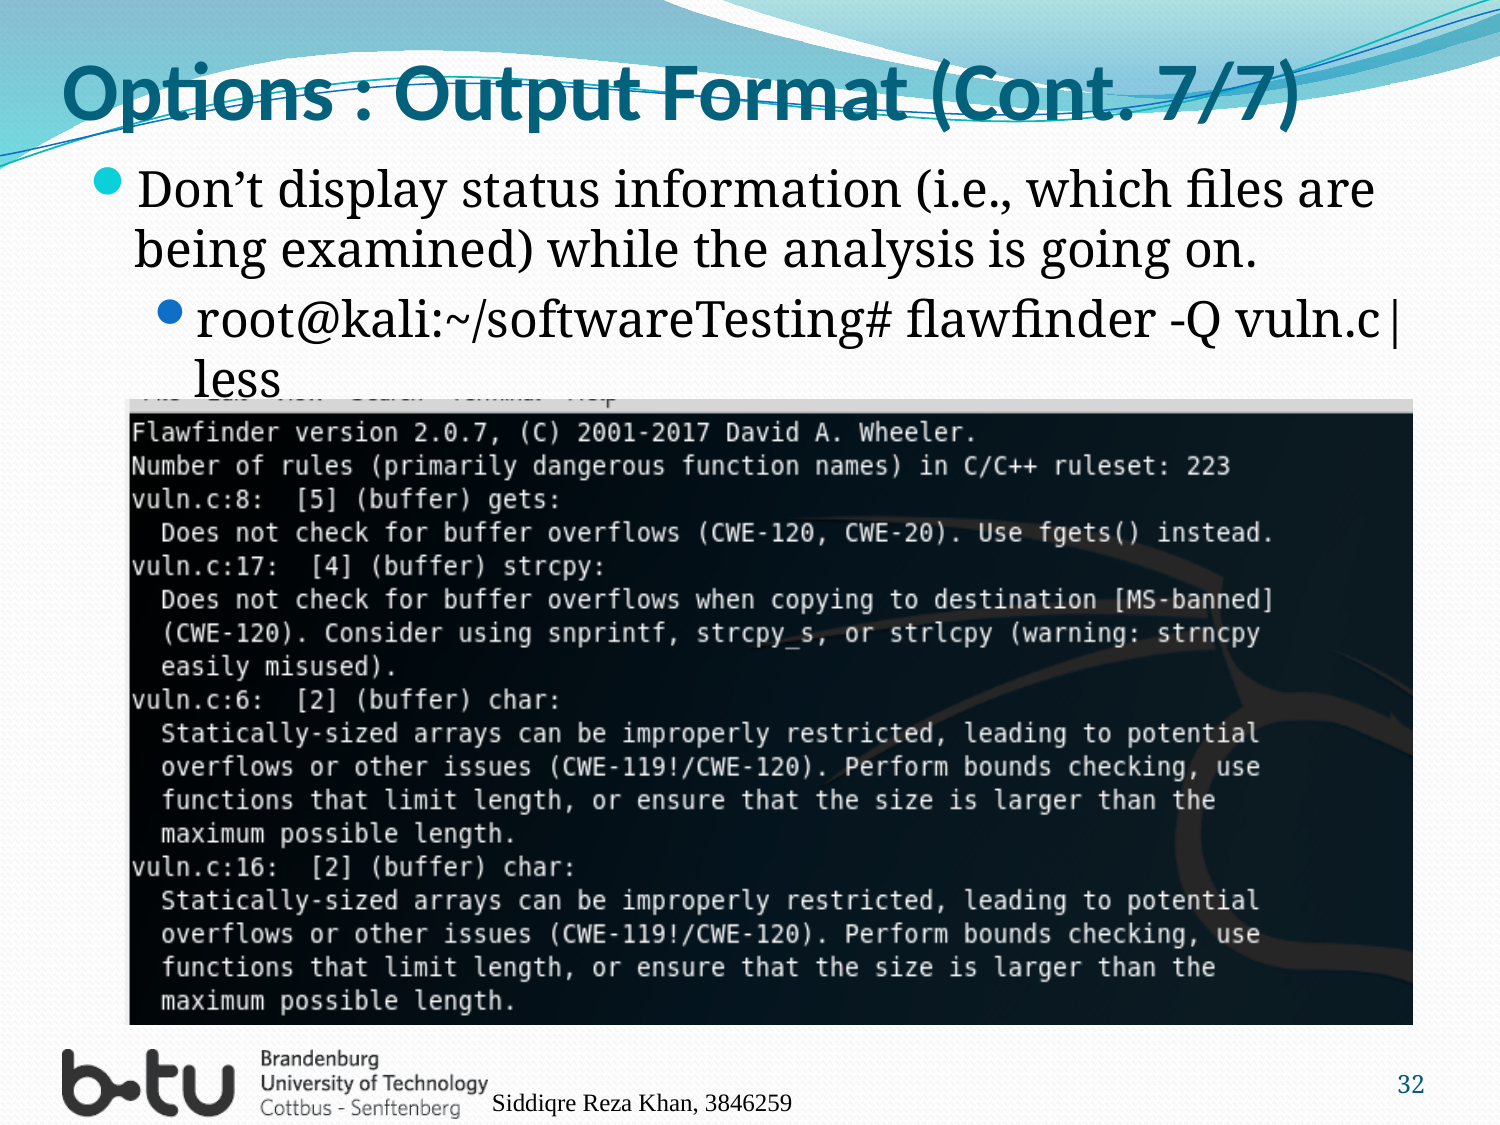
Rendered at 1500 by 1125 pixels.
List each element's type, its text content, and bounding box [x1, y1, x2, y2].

title Options : Output Format (Cont. 7/7) [62, 0, 1413, 138]
slide_number 32 [1299, 1042, 1425, 1103]
picture [62, 1049, 488, 1120]
picture [124, 399, 1413, 1026]
text_box Siddiqre Reza Khan, 3846259 [493, 1079, 808, 1125]
list Don’t display status information (i.e., which ﬁles are being examined) while the analysis is going on. root@kali:~/softwareTesting# flawfinder -Q vuln.c|less [75, 149, 1425, 1038]
